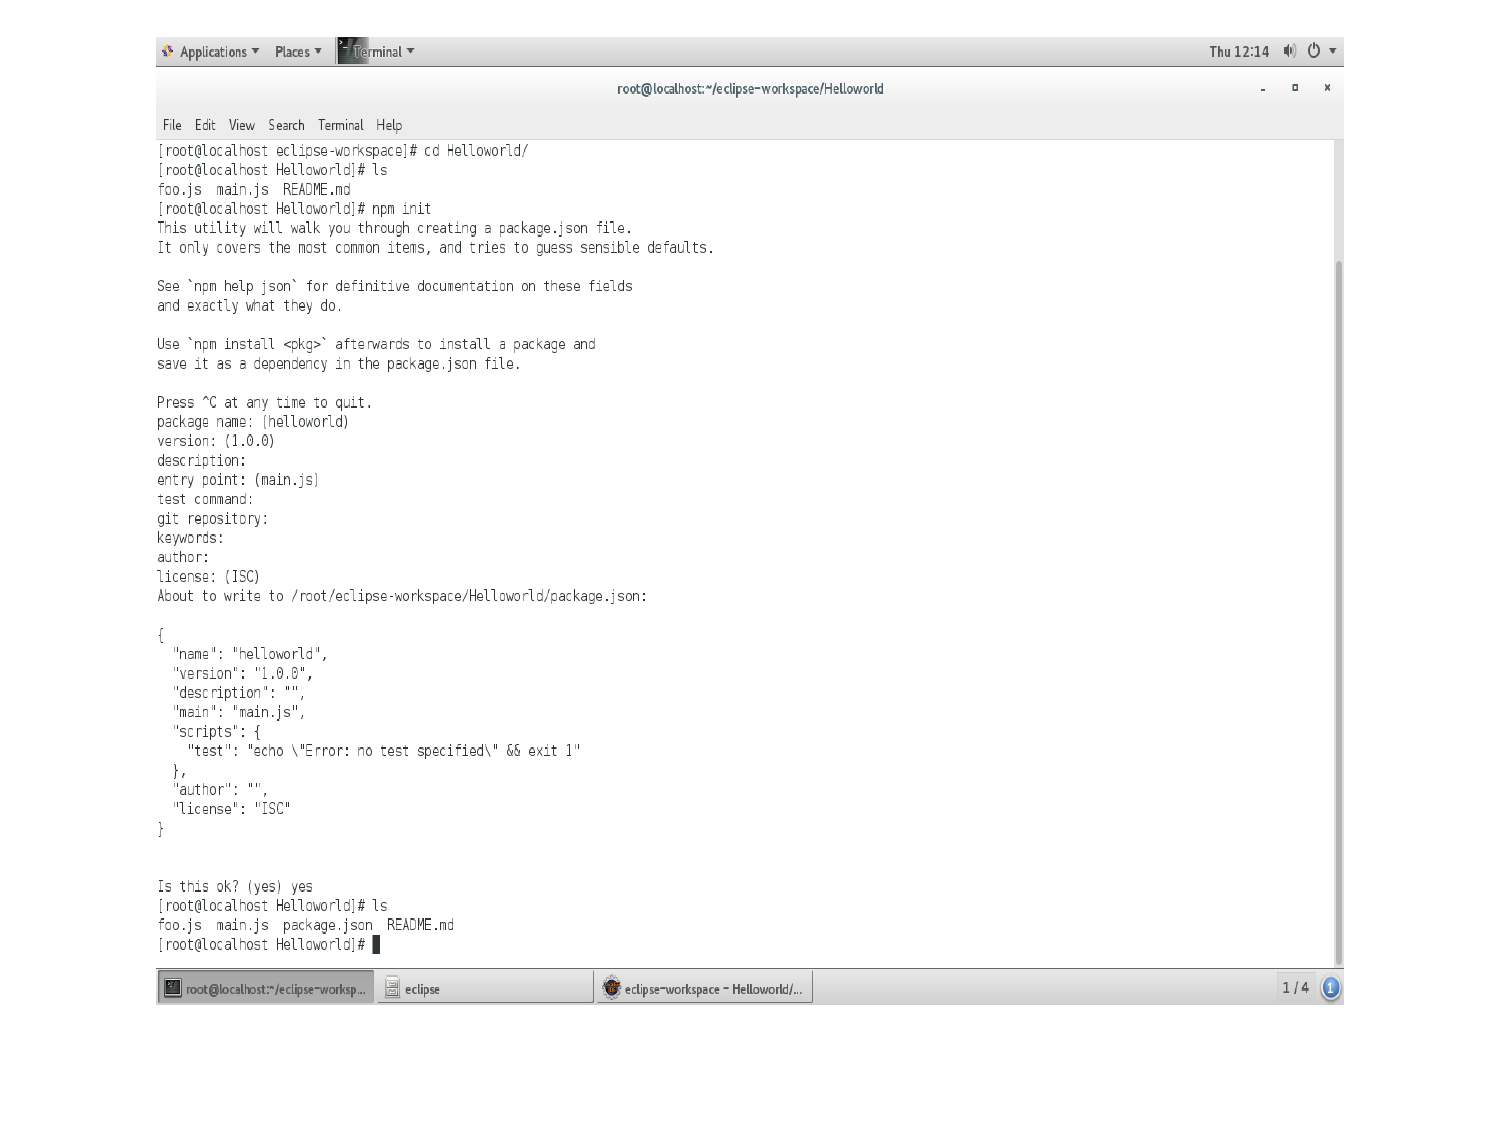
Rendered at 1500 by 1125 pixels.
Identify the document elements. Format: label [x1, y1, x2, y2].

list [155, 37, 1345, 1006]
